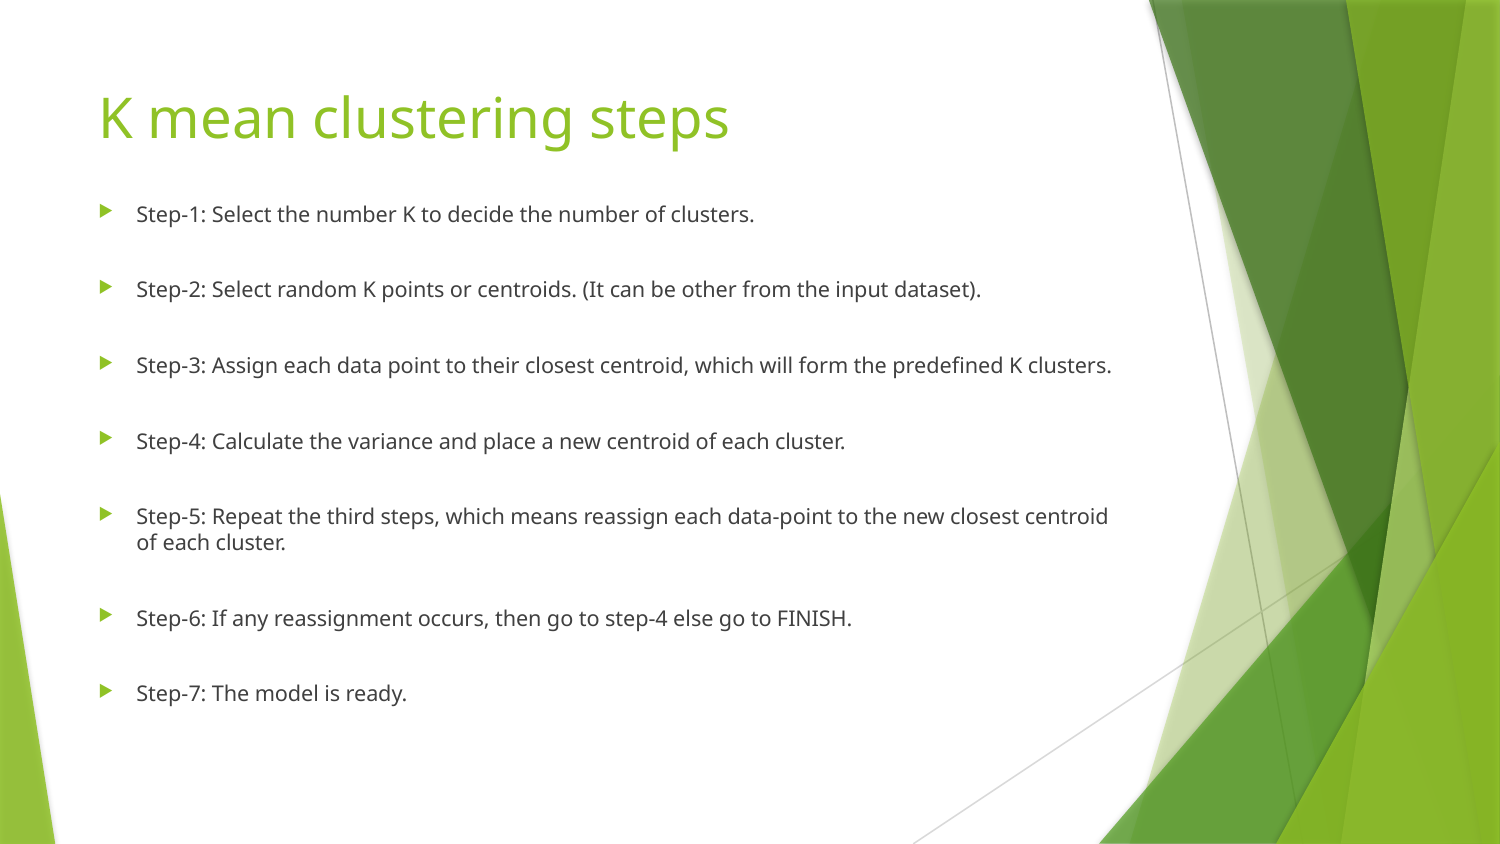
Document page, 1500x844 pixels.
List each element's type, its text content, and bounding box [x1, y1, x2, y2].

list Step-1: Select the number K to decide the number of clusters. Step-2: Select random K points or centroids. (It can be other from the input dataset). Step-3: Assign each data point to their closest centroid, which will form the predefined K clusters. Step-4: Calculate the variance and place a new centroid of each cluster. Step-5: Repeat the third steps, which means reassign each data-point to the new closest centroid of each cluster. Step-6: If any reassignment occurs, then go to step-4 else go to FINISH. Step-7: The model is ready. [83, 193, 1141, 744]
title K mean clustering steps [83, 75, 1141, 193]
